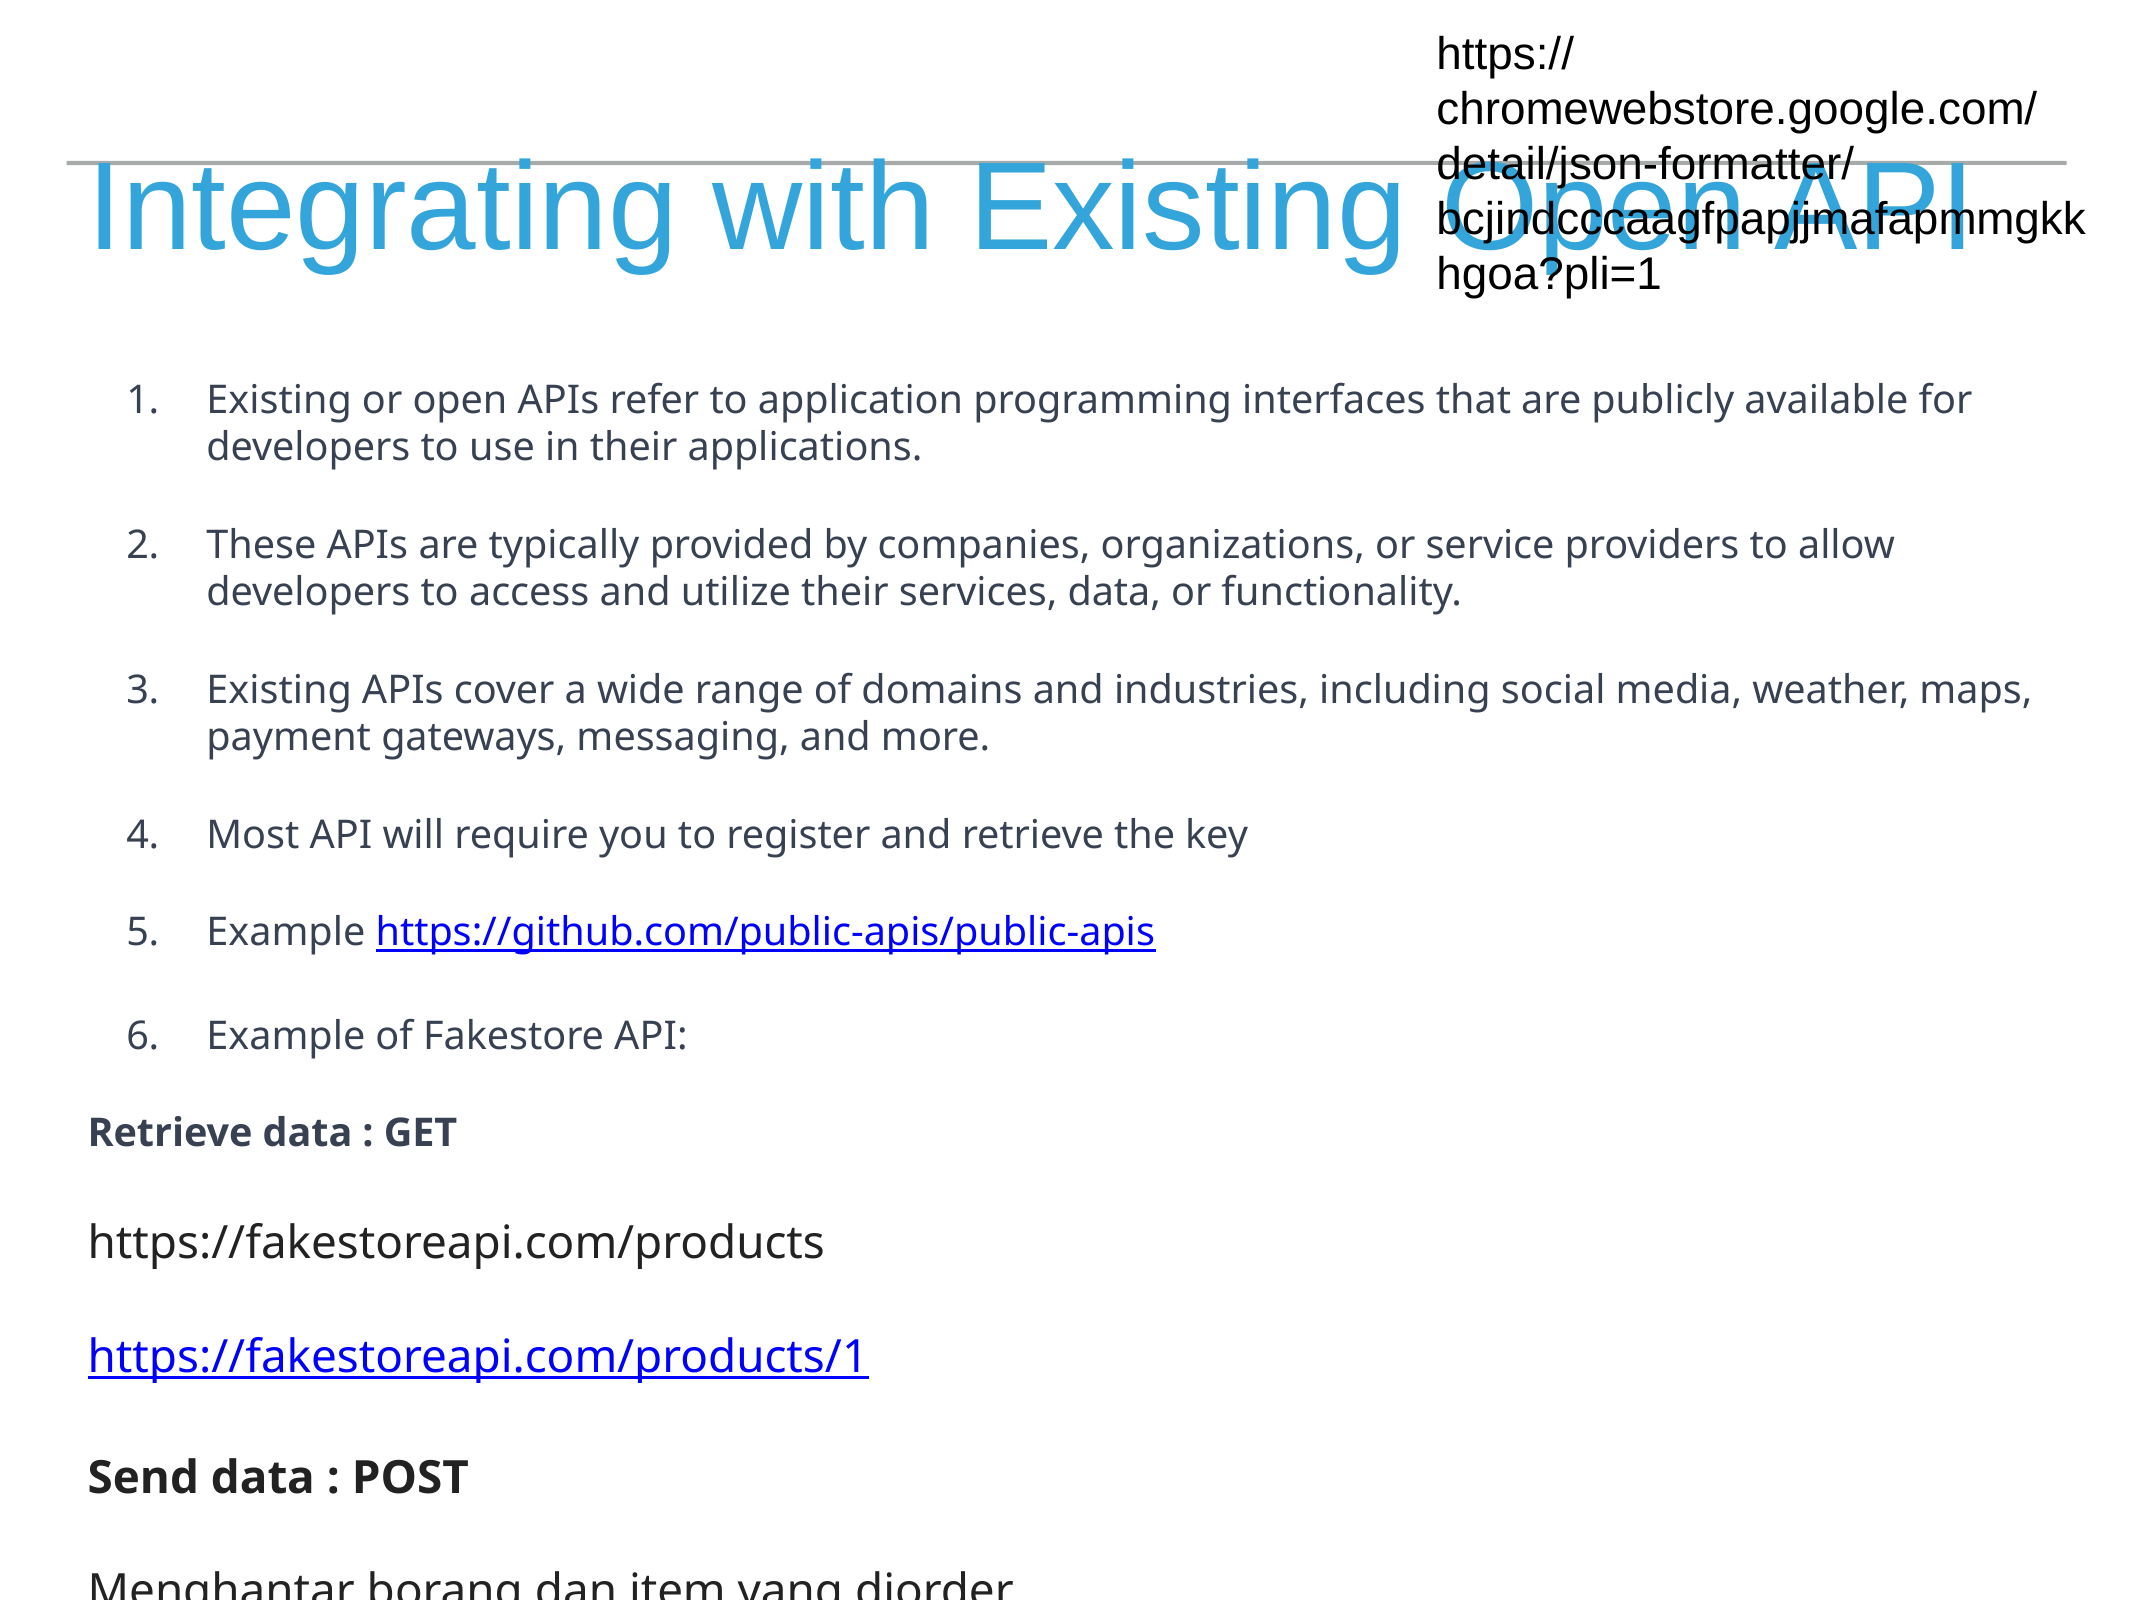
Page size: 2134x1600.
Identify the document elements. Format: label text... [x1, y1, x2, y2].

title Integrating with Existing Open API [72, 138, 1412, 317]
text_box https://chromewebstore.google.com/detail/json-formatter/bcjindcccaagfpapjjmafapmmgkkhgoa?pli=1 [1412, 0, 2113, 323]
list Existing or open APIs refer to application programming interfaces that are publicly available for developers to use in their applications. These APIs are typically provided by companies, organizations, or service providers to allow developers to access and utilize their services, data, or functionality. Existing APIs cover a wide range of domains and industries, including social media, weather, maps, payment gateways, messaging, and more. Most API will require you to register and retrieve the key Example https://github.com/public-apis/public-apis Example of Fakestore API: Retrieve data : GET https://fakestoreapi.com/products https://fakestoreapi.com/products/1 Send data : POST Menghantar borang dan item yang diorder [72, 358, 2061, 1589]
